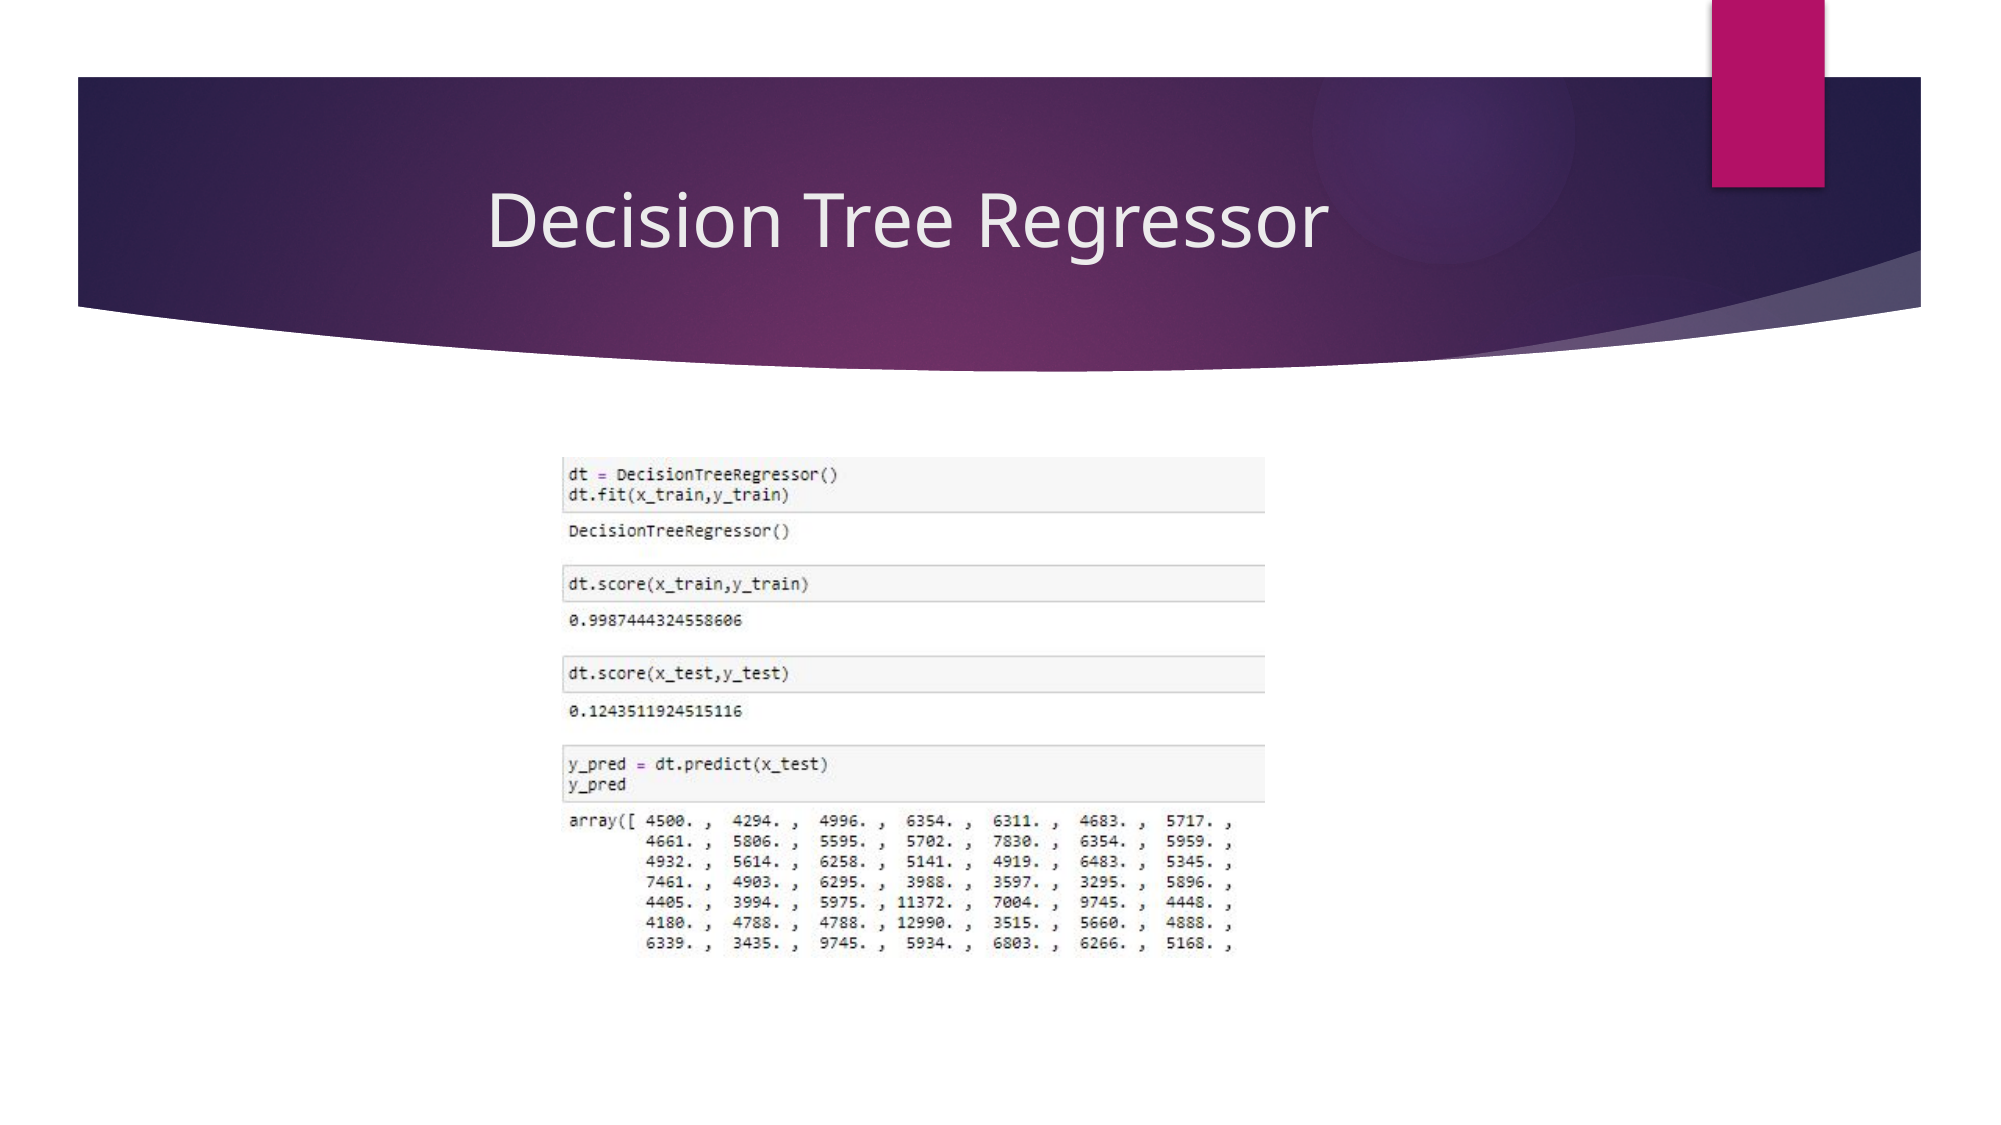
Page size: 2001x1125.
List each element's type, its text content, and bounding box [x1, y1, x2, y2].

title Decision Tree Regressor [189, 159, 1627, 276]
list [561, 456, 1266, 958]
